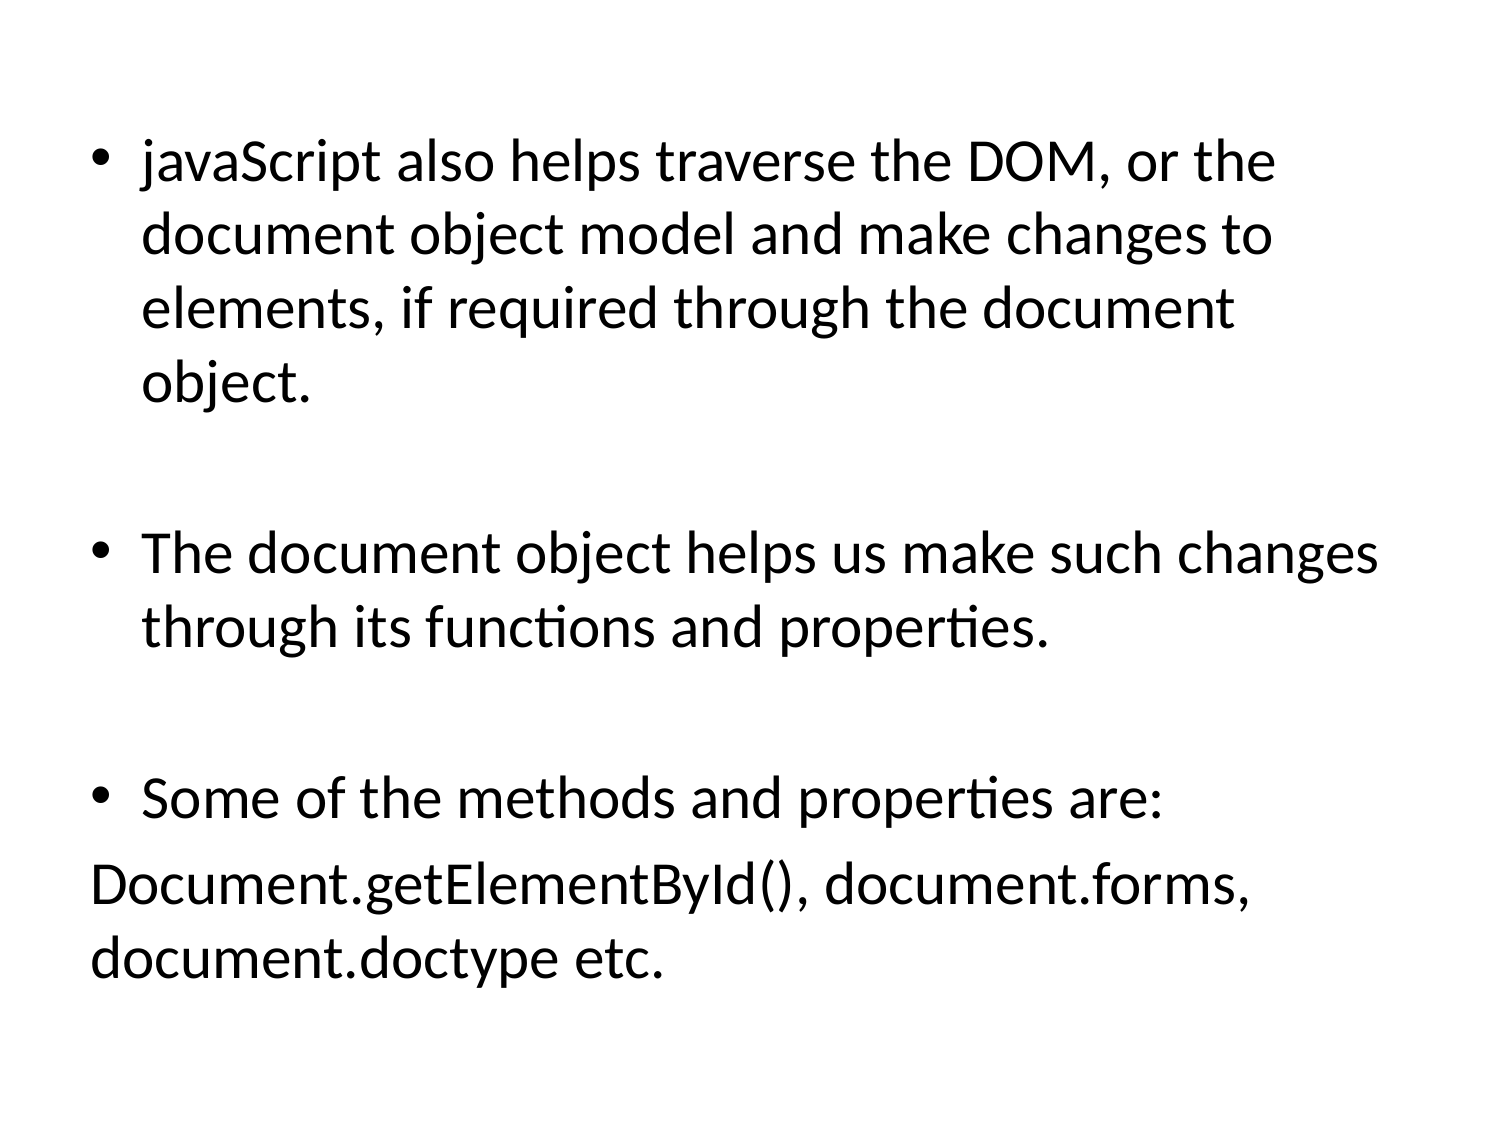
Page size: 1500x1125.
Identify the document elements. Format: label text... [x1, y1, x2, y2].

list javaScript also helps traverse the DOM, or the document object model and make changes to elements, if required through the document object. The document object helps us make such changes through its functions and properties. Some of the methods and properties are: Document.getElementById(), document.forms, document.doctype etc. [75, 112, 1425, 1005]
